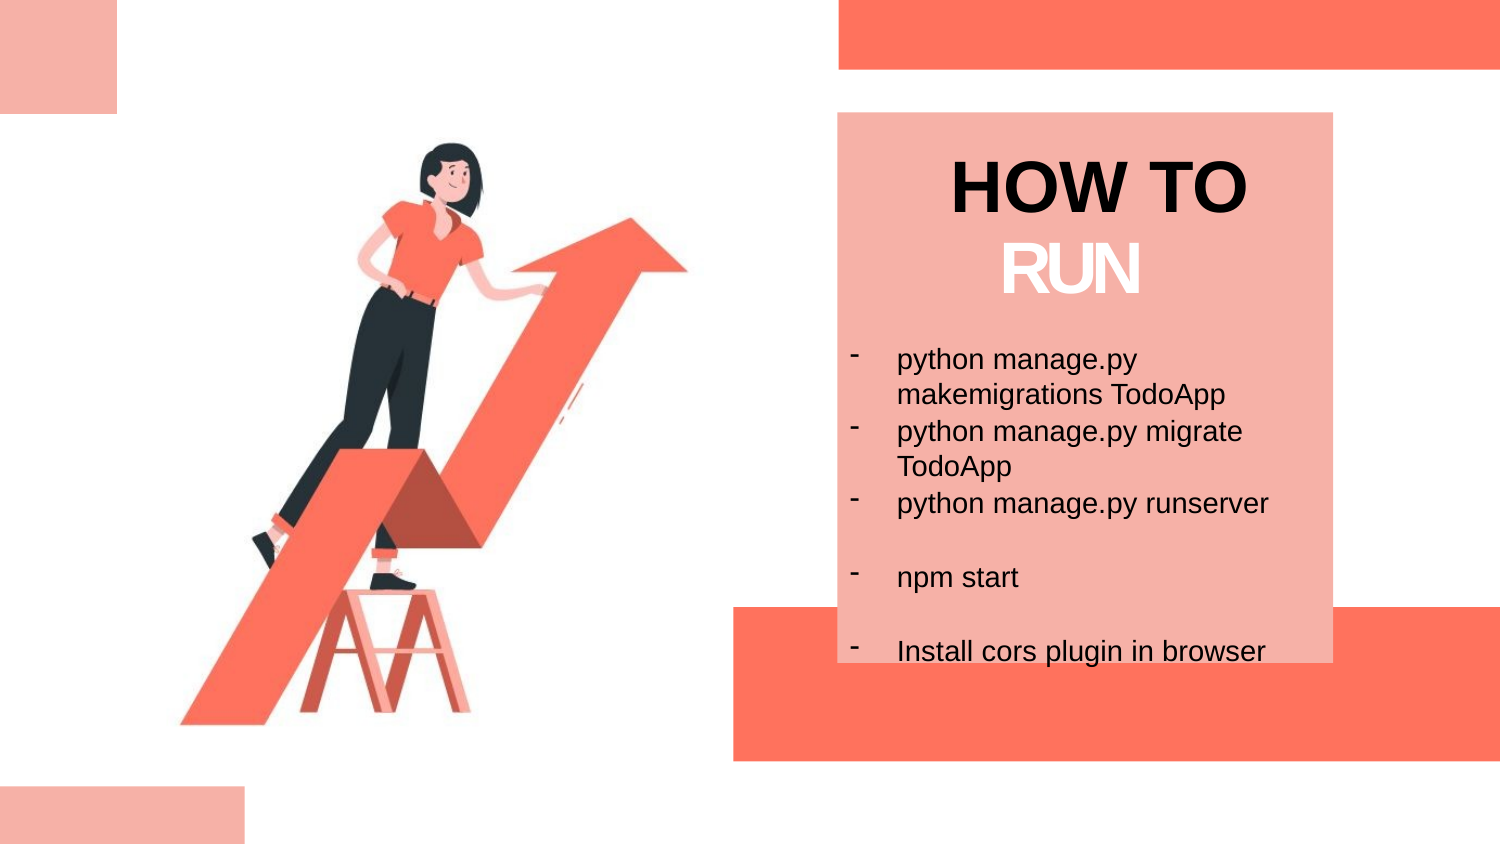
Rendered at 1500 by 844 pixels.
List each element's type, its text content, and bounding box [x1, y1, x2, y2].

text_box [837, 112, 1334, 663]
text_box [166, 137, 704, 727]
text_box RUN python manage.py makemigrations TodoApp python manage.py migrate TodoApp python manage.py runserver npm start Install cors plugin in browser [849, 218, 1325, 844]
text_box [733, 607, 849, 762]
text_box [0, 0, 117, 114]
text_box [0, 786, 245, 844]
title HOW TO [924, 137, 1275, 218]
text_box [1325, 607, 1500, 762]
text_box [838, 0, 1500, 70]
